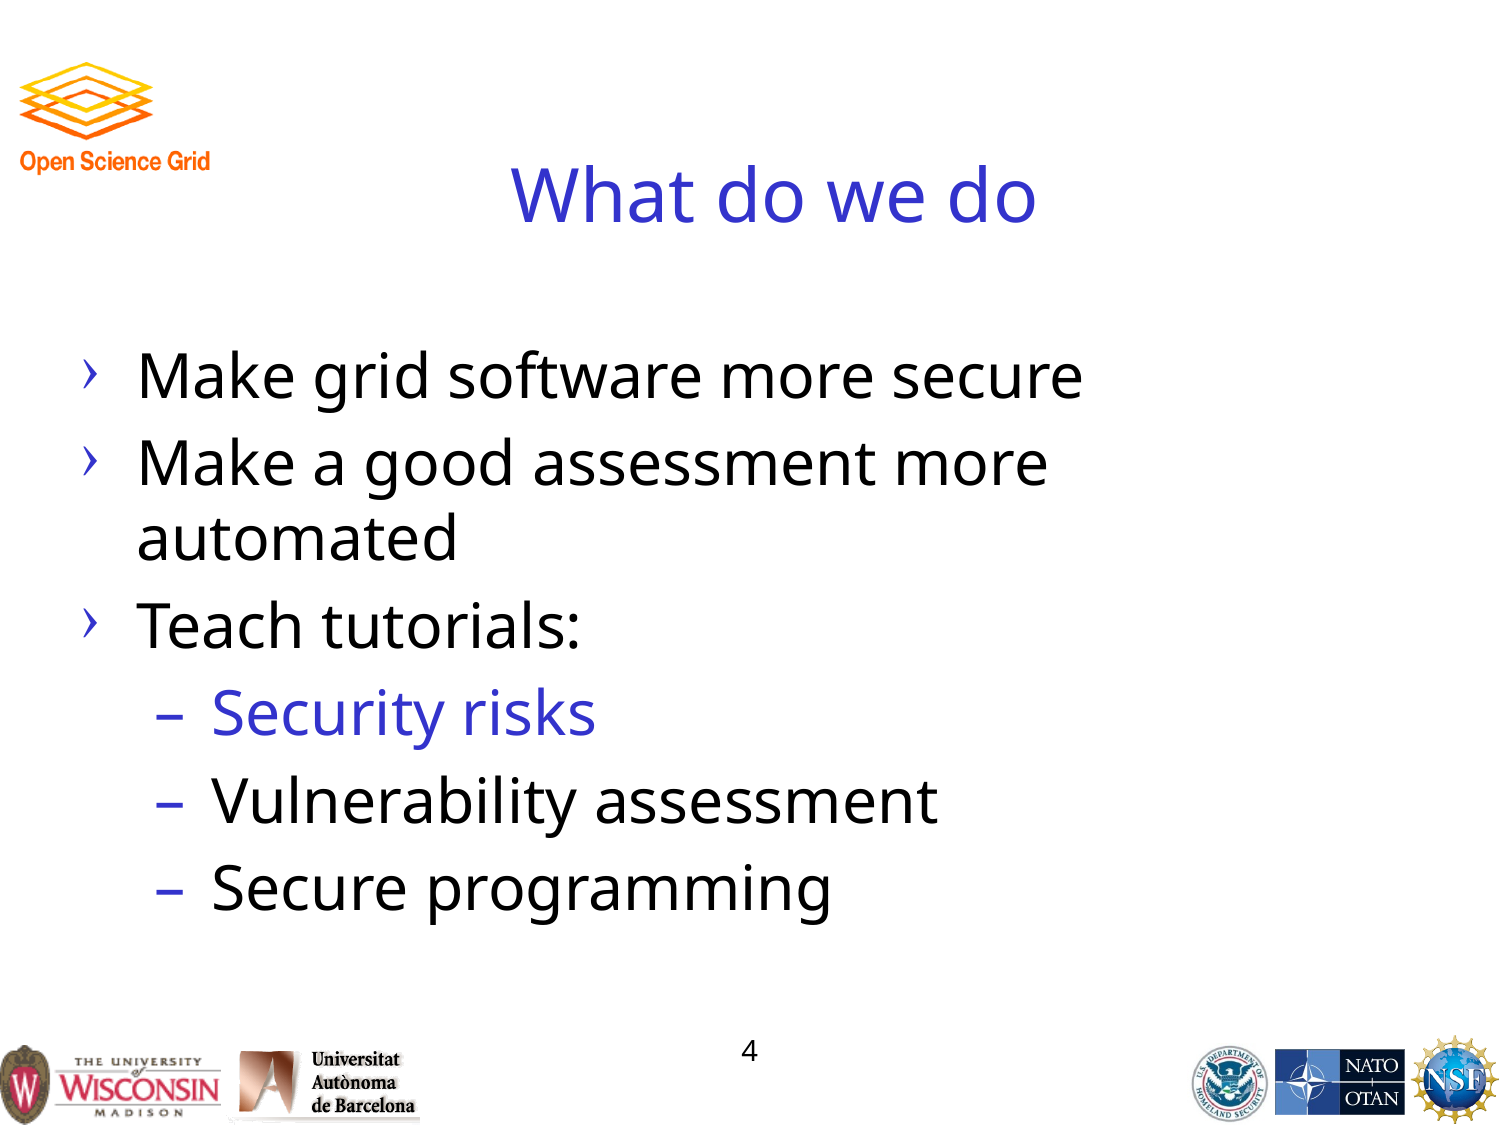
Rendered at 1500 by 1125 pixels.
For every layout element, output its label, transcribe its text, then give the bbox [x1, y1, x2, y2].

picture [1187, 1043, 1271, 1125]
footer 4 [512, 1025, 988, 1100]
picture [226, 1036, 420, 1125]
picture [0, 1045, 221, 1125]
text_box Make grid software more secure Make a good assessment more automated Teach tutorials: Security risks Vulnerability assessment Secure programming [65, 328, 1381, 988]
picture [0, 39, 229, 192]
picture [1275, 1049, 1405, 1115]
picture [1409, 1033, 1500, 1125]
title What do we do [137, 98, 1413, 287]
